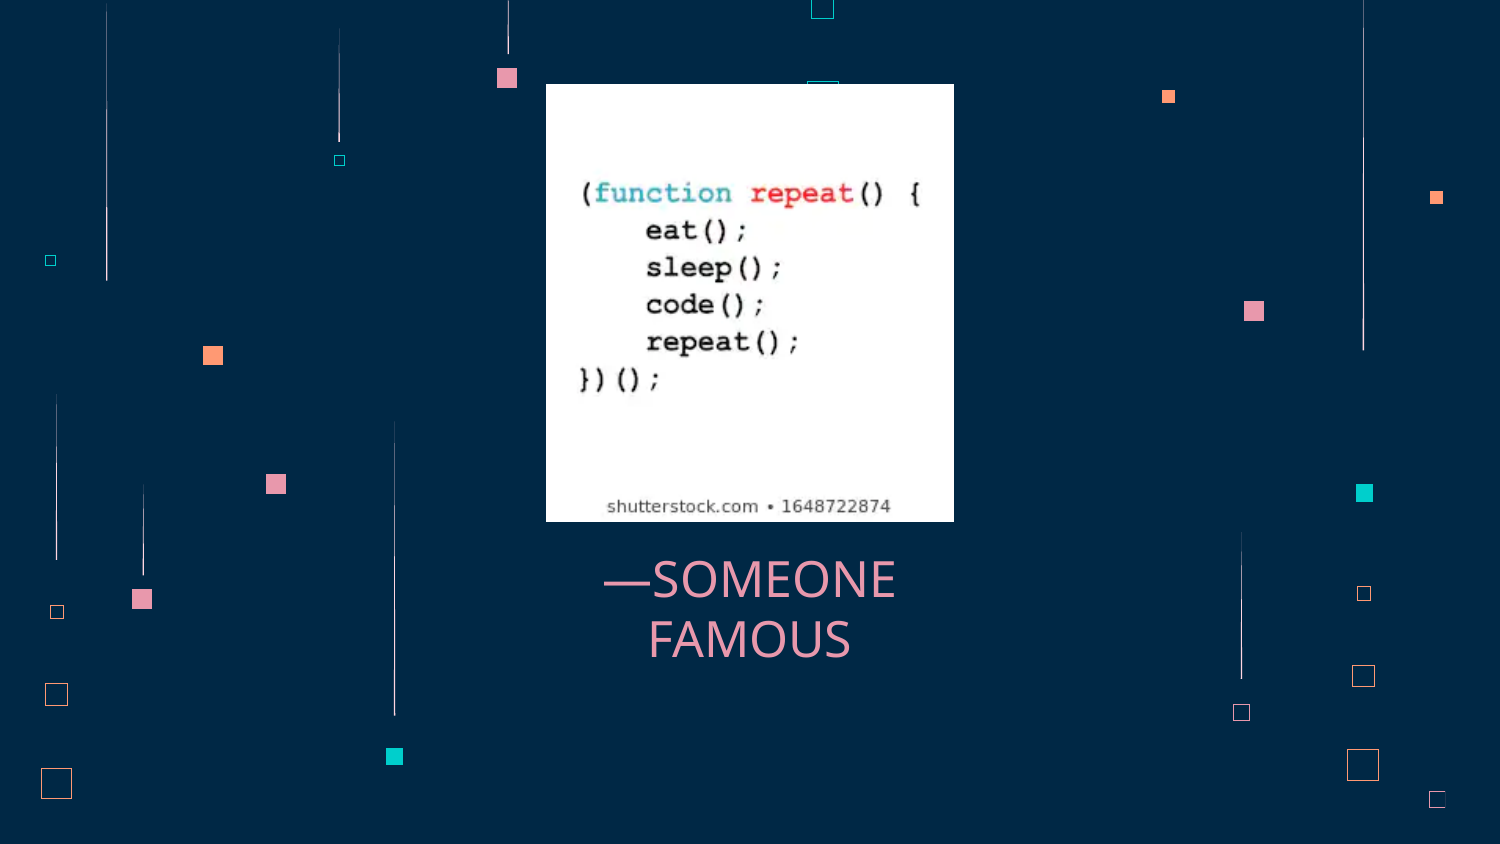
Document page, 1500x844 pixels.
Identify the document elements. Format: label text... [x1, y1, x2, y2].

title —SOMEONE FAMOUS [499, 532, 1001, 623]
picture [546, 84, 954, 523]
